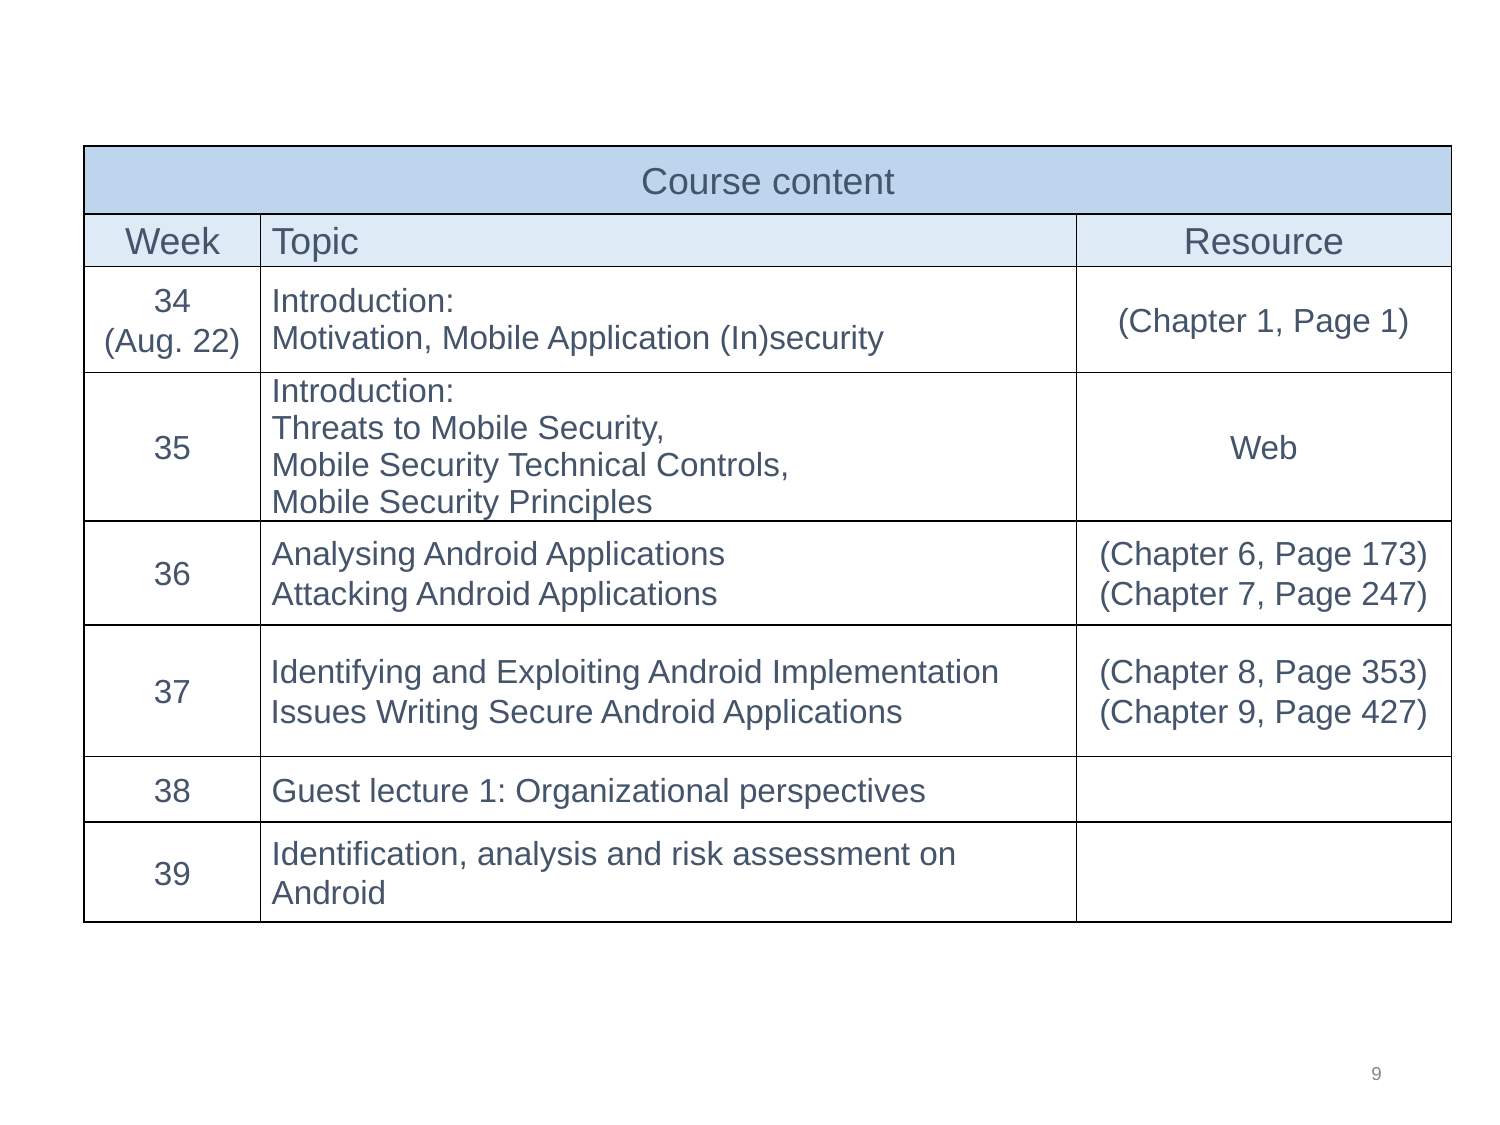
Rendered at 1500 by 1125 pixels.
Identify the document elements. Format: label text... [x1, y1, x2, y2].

table_cell [1077, 757, 1451, 821]
table_cell 34 (Aug. 22) [85, 267, 260, 372]
table_cell (Chapter 1, Page 1) [1077, 267, 1451, 372]
table_cell (Chapter 8, Page 353) (Chapter 9, Page 427) [1077, 626, 1451, 756]
table_cell Week [85, 215, 260, 266]
table_cell Identification, analysis and risk assessment on Android [261, 823, 1076, 921]
table_cell 38 [85, 757, 260, 821]
table_cell 36 [85, 522, 260, 624]
table_cell (Chapter 6, Page 173) (Chapter 7, Page 247) [1077, 522, 1451, 624]
table_cell 39 [85, 823, 260, 921]
table_cell Identifying and Exploiting Android Implementation Issues Writing Secure Android Applications [261, 626, 1076, 756]
table_cell Introduction: Threats to Mobile Security, Mobile Security Technical Controls, Mobile Security Principles [261, 373, 1076, 520]
table_cell Topic [261, 215, 1076, 266]
slide_number 8 [1059, 1042, 1397, 1103]
table_cell [1077, 823, 1451, 921]
table_cell Guest lecture 1: Organizational perspectives [261, 757, 1076, 821]
table_cell 37 [85, 626, 260, 756]
table_header Course content [85, 147, 1451, 213]
table_cell 35 [85, 373, 260, 520]
table_cell Resource [1077, 215, 1451, 266]
table_cell Web [1077, 373, 1451, 520]
table_cell Introduction: Motivation, Mobile Application (In)security [261, 267, 1076, 372]
table_cell Analysing Android Applications Attacking Android Applications [261, 522, 1076, 624]
